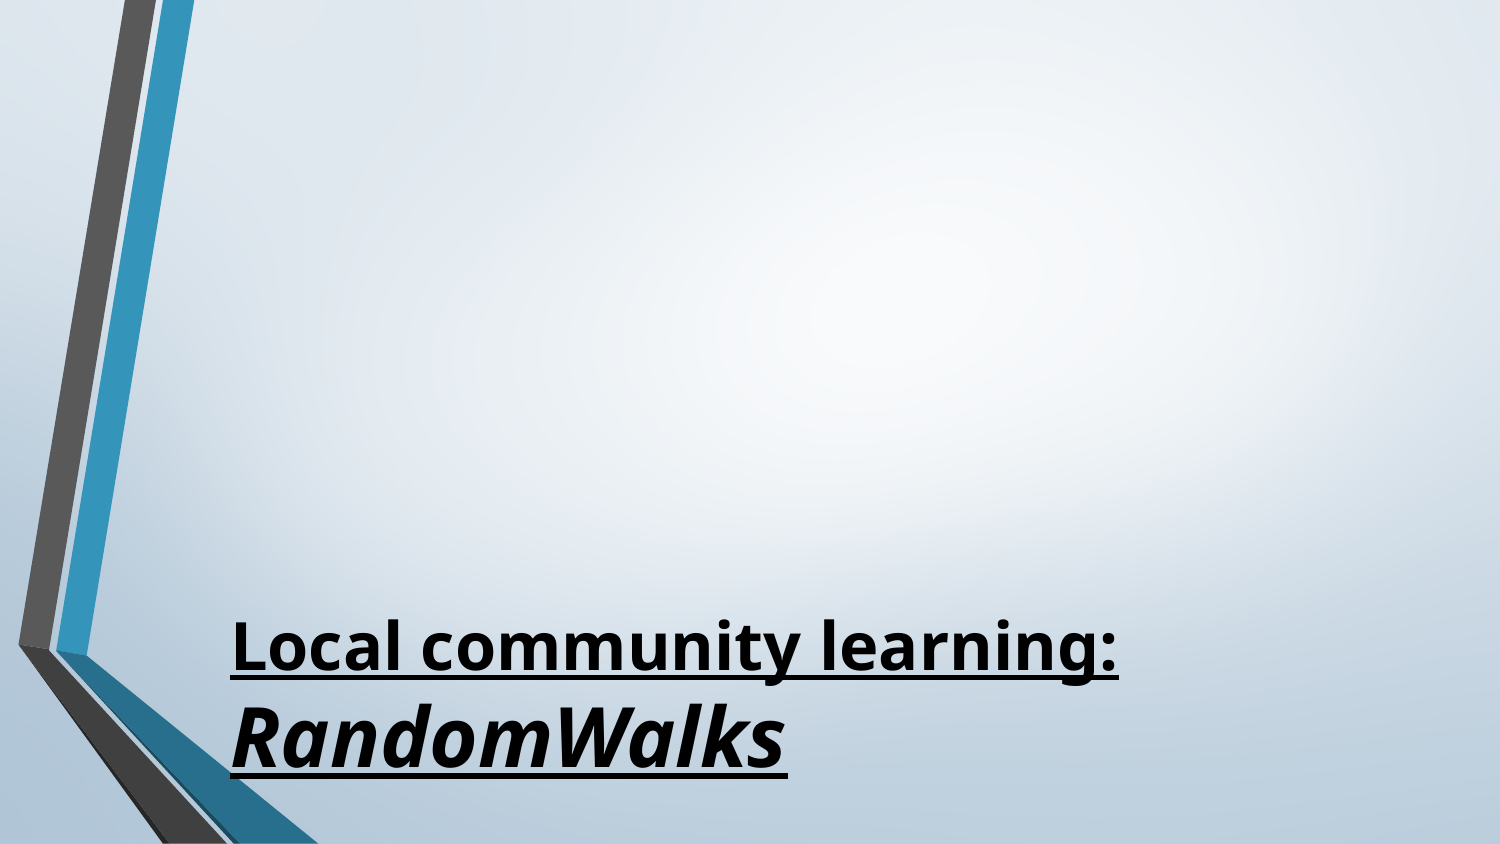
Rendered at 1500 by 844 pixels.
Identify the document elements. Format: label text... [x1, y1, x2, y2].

title Local community learning: RandomWalks [230, 599, 1350, 788]
